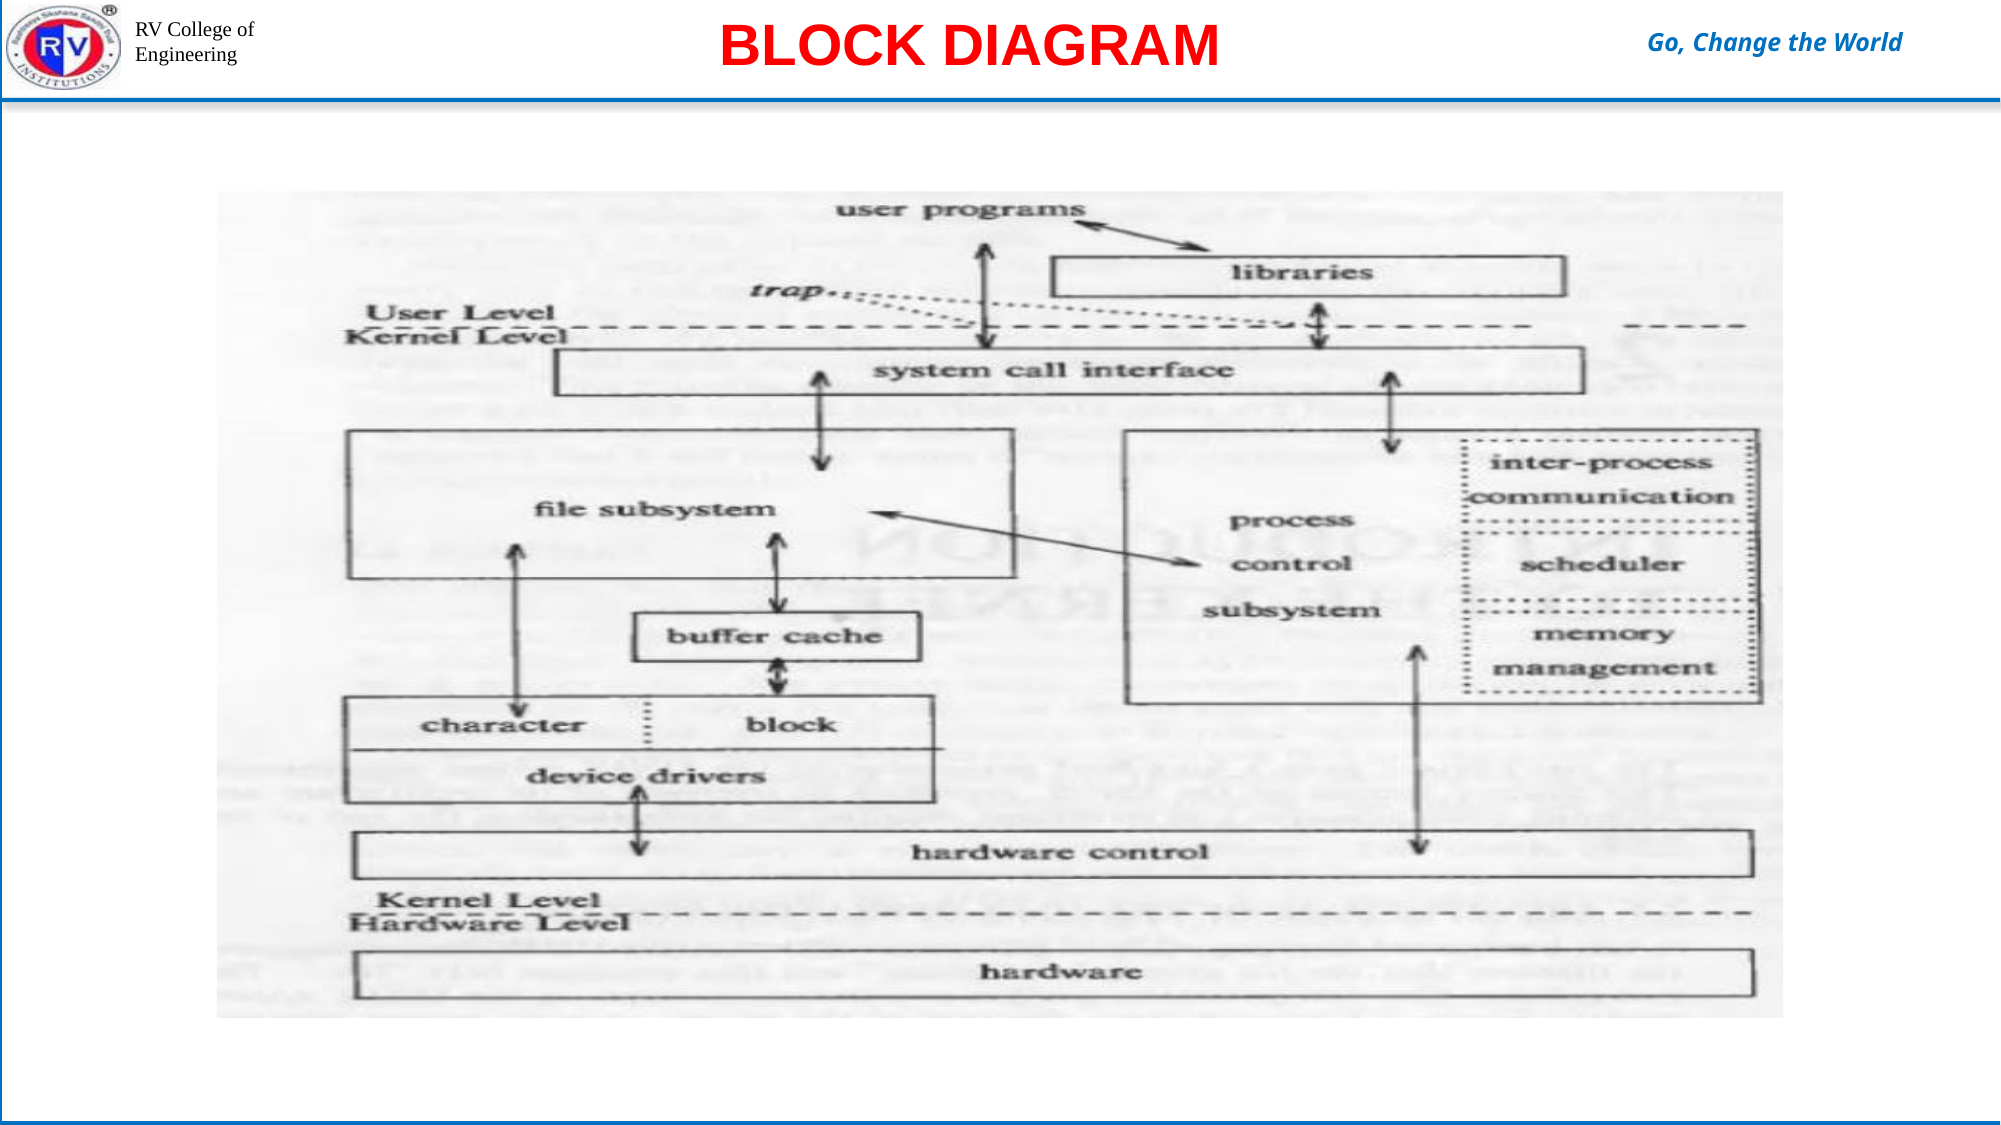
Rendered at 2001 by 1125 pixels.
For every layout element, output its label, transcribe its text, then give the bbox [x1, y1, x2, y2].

picture [216, 190, 1784, 1019]
picture [6, 4, 121, 90]
text_box BLOCK DIAGRAM [521, 0, 1419, 85]
